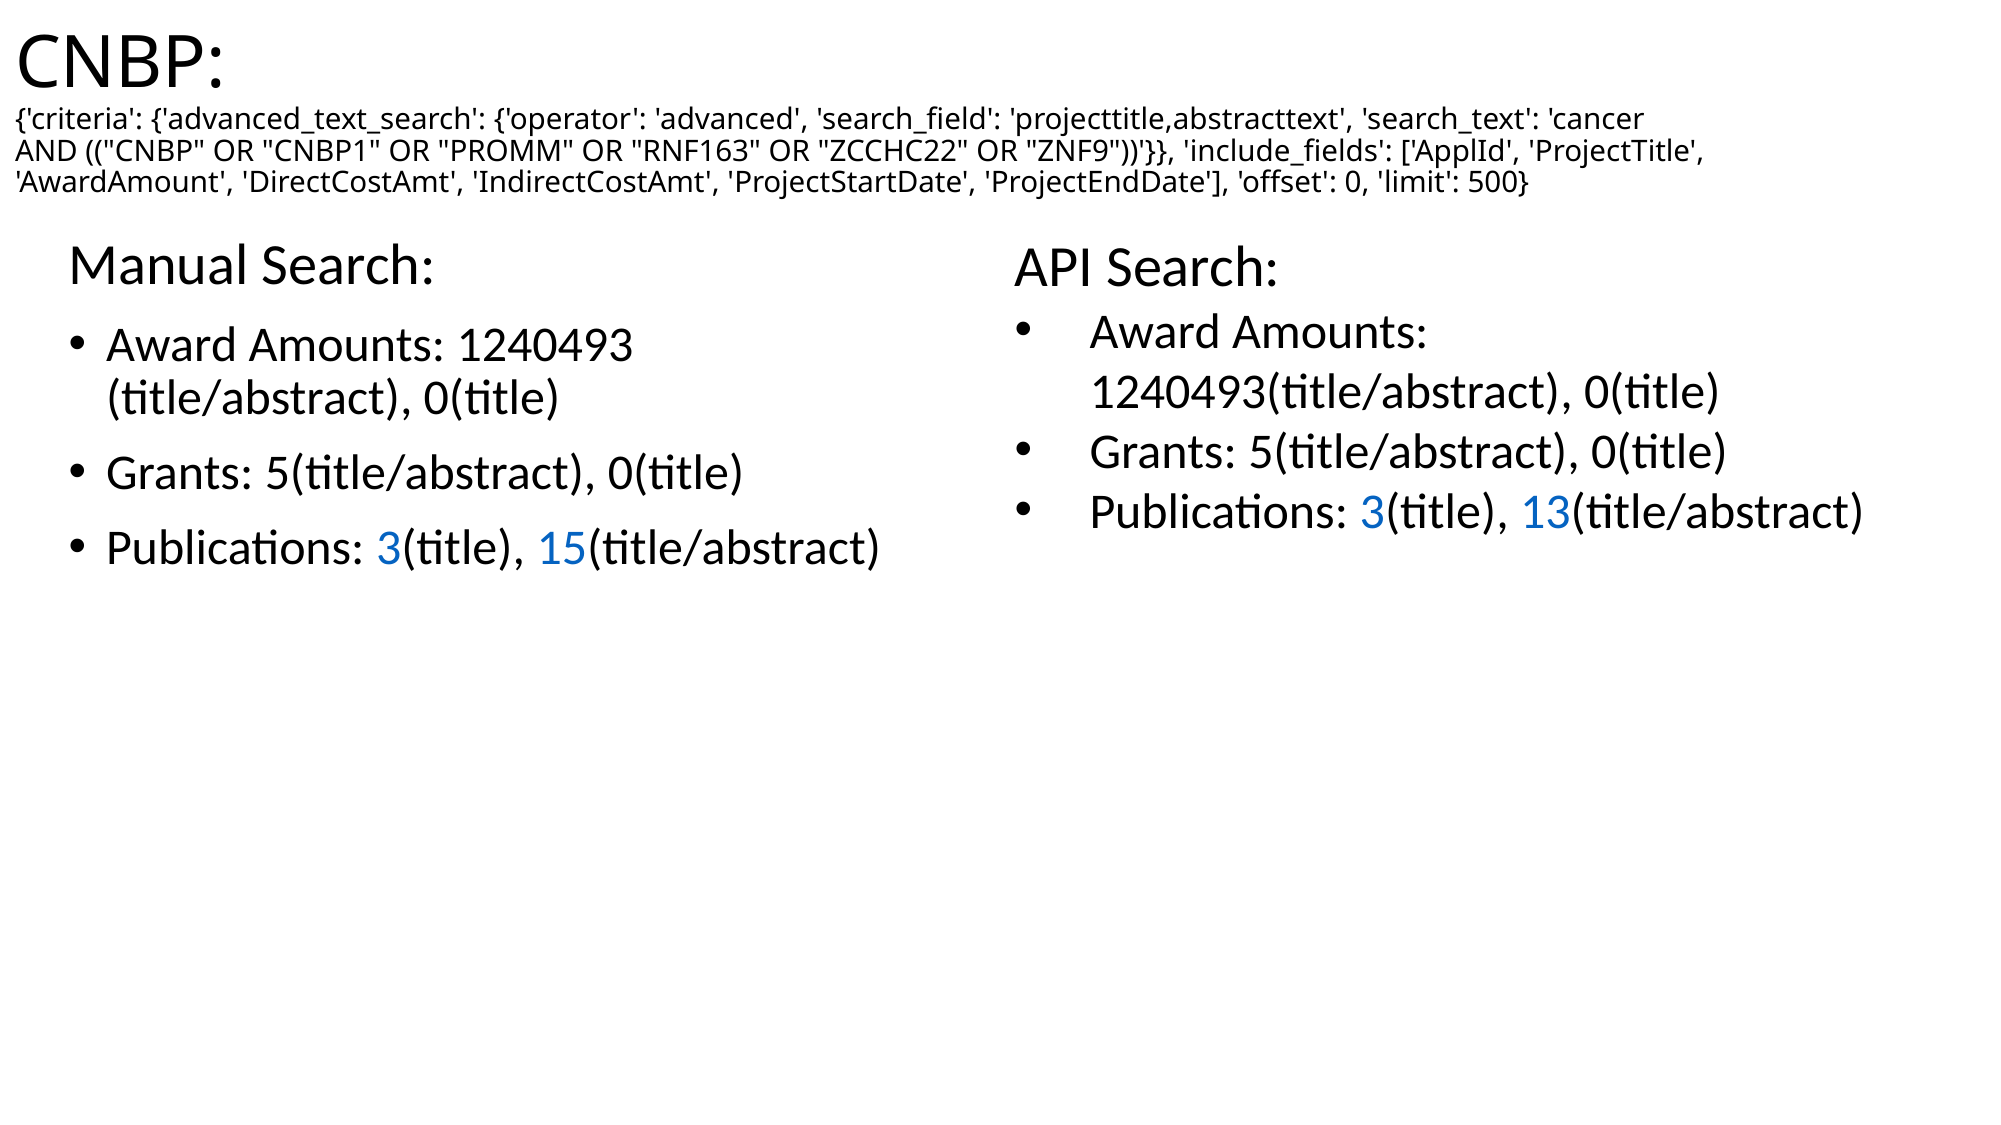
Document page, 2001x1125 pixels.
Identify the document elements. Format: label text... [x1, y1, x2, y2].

list Manual Search: Award Amounts: 1240493 (title/abstract), 0(title) Grants: 5(title/abstract), 0(title) Publications: 3(title), 15(title/abstract) [53, 226, 917, 700]
text_box API Search: Award Amounts: 1240493(title/abstract), 0(title) Grants: 5(title/abstract), 0(title) Publications: 3(title), 13(title/abstract) [999, 221, 1908, 546]
title CNBP: {'criteria': {'advanced_text_search': {'operator': 'advanced', 'search_field': 'projecttitle,abstracttext', 'search_text': 'cancer AND (("CNBP" OR "CNBP1" OR "PROMM" OR "RNF163" OR "ZCCHC22" OR "ZNF9"))'}}, 'include_fields': ['ApplId', 'ProjectTitle', 'AwardAmount', 'DirectCostAmt', 'IndirectCostAmt', 'ProjectStartDate', 'ProjectEndDate'], 'offset': 0, 'limit': 500} [0, 3, 1725, 221]
